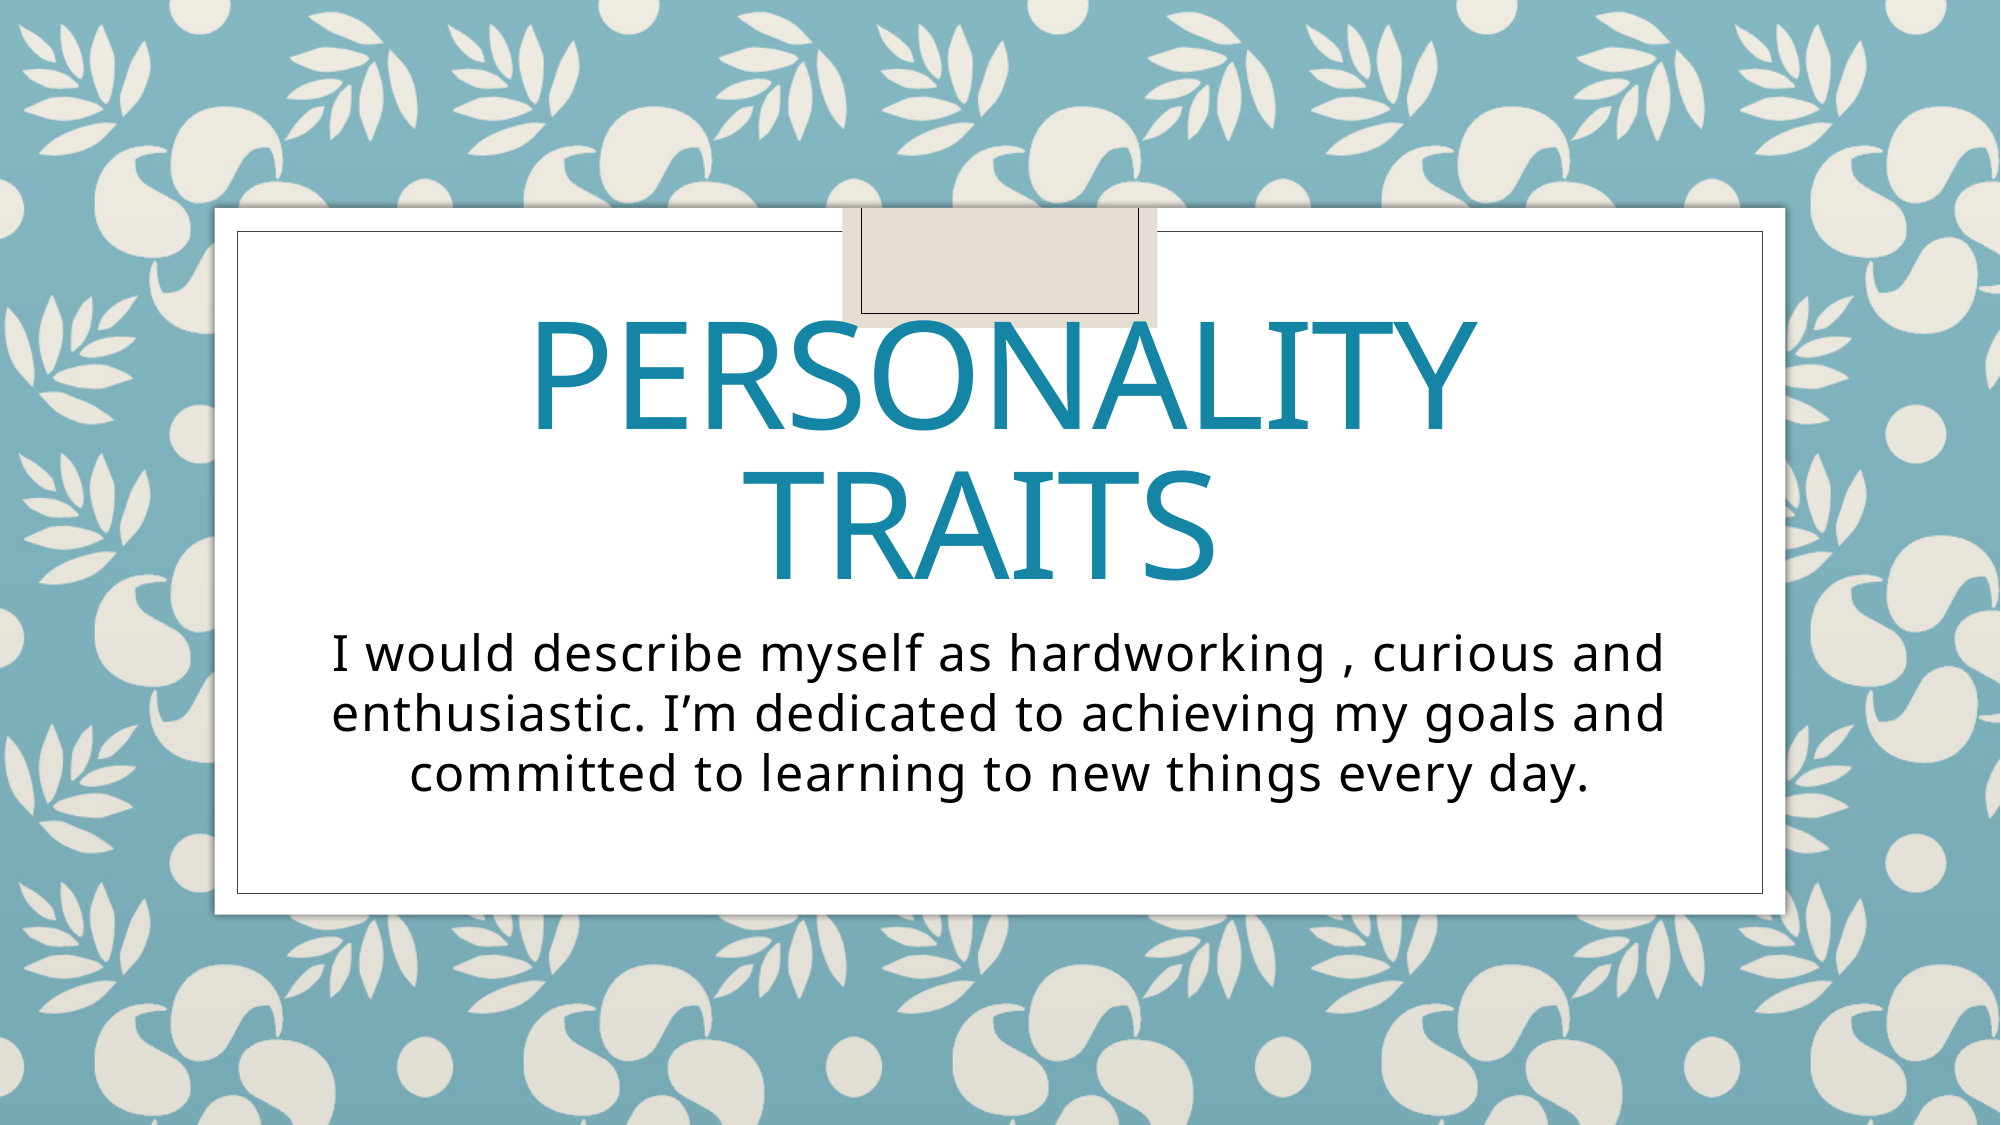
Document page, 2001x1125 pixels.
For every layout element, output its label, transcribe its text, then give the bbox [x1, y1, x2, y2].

title Personality traits [256, 247, 1744, 613]
subtitle I would describe myself as hardworking , curious and enthusiastic. I’m dedicated to achieving my goals and committed to learning to new things every day. [256, 613, 1745, 731]
